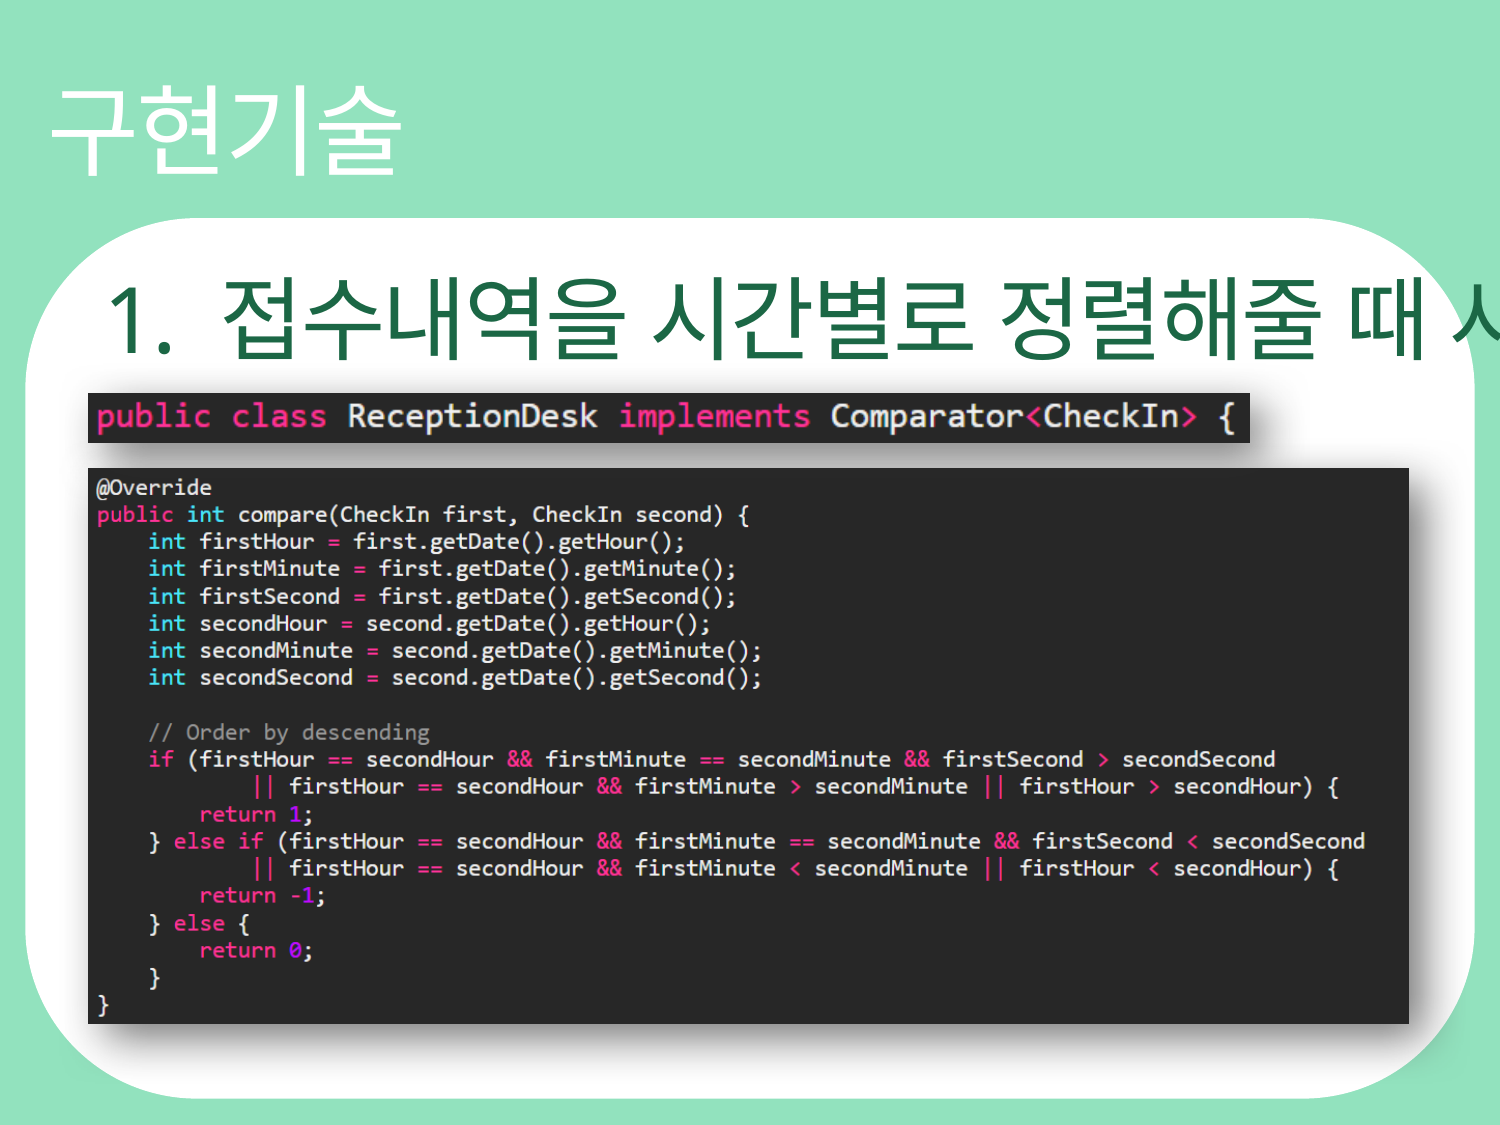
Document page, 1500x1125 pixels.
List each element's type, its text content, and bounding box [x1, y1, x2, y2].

text_box 구현기술 [32, 61, 421, 196]
text_box 1. 접수내역을 시간별로 정렬해줄 때 사용 [88, 254, 1500, 379]
picture [88, 393, 1250, 444]
picture [88, 468, 1409, 1024]
